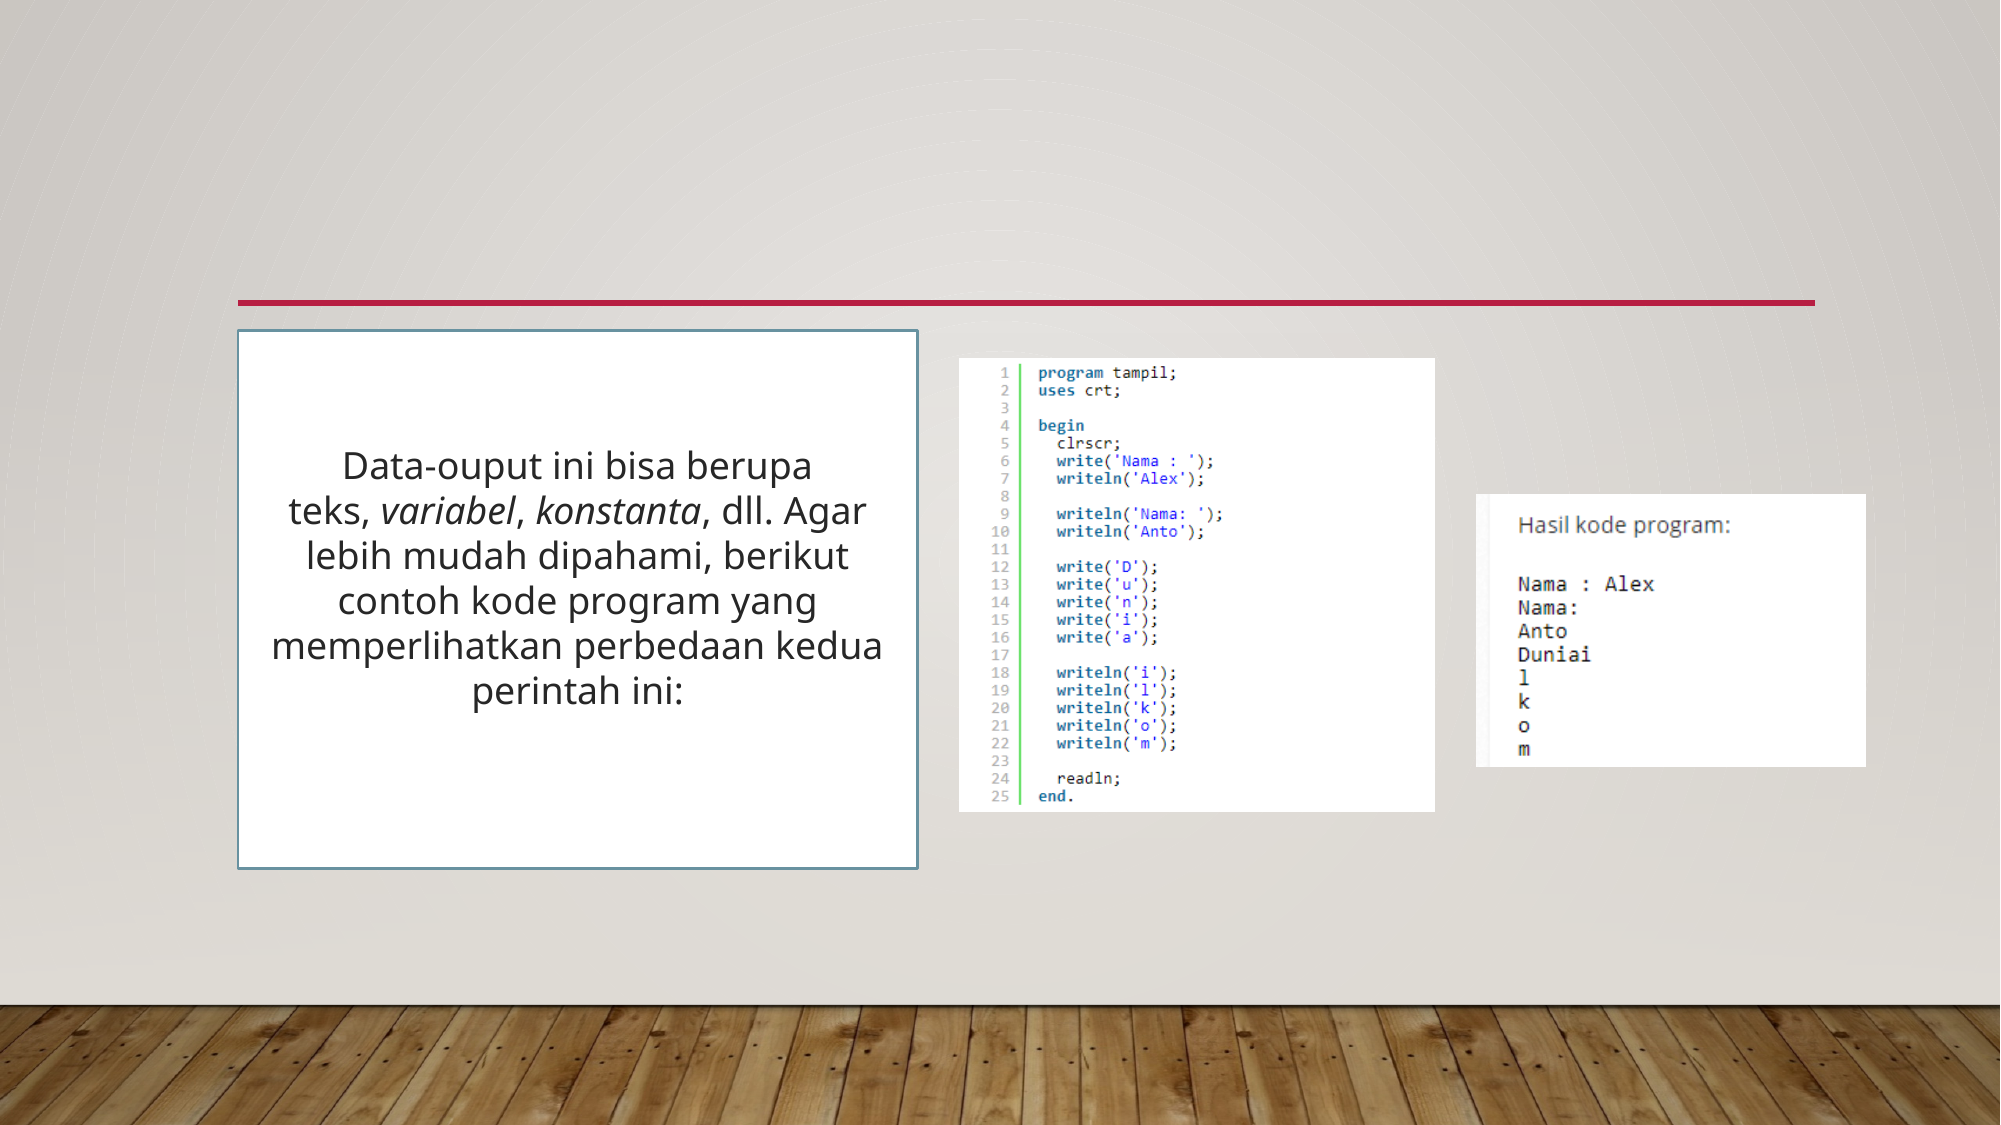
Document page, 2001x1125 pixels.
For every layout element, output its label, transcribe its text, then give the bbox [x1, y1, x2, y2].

picture [959, 358, 1436, 813]
text_box Data-ouput ini bisa berupa teks, variabel, konstanta, dll. Agar lebih mudah dipahami, berikut contoh kode program yang memperlihatkan perbedaan kedua perintah ini: [237, 329, 919, 870]
picture [0, 1005, 2000, 1125]
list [1476, 494, 1867, 767]
